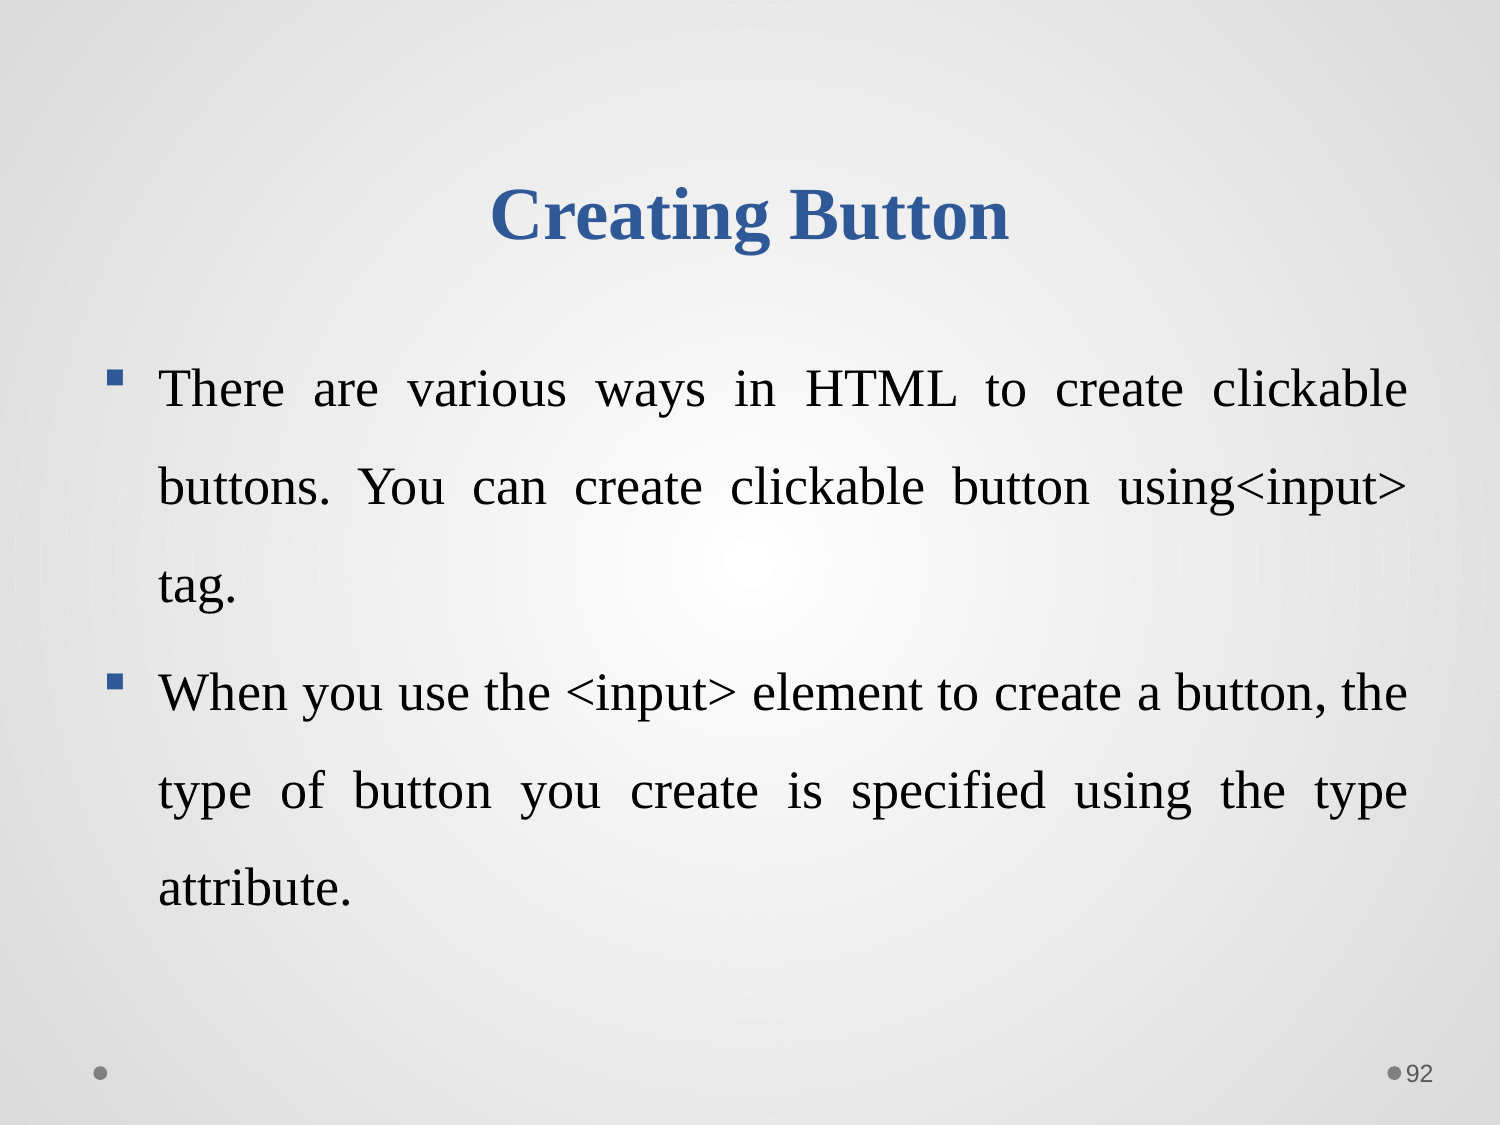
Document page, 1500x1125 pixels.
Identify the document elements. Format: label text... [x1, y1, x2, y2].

slide_number 92 [1401, 1042, 1494, 1103]
list There are various ways in HTML to create clickable buttons. You can create clickable button using<input> tag. When you use the <input> element to create a button, the type of button you create is specified using the type attribute. [87, 312, 1425, 975]
title Creating Button [75, 0, 1425, 263]
